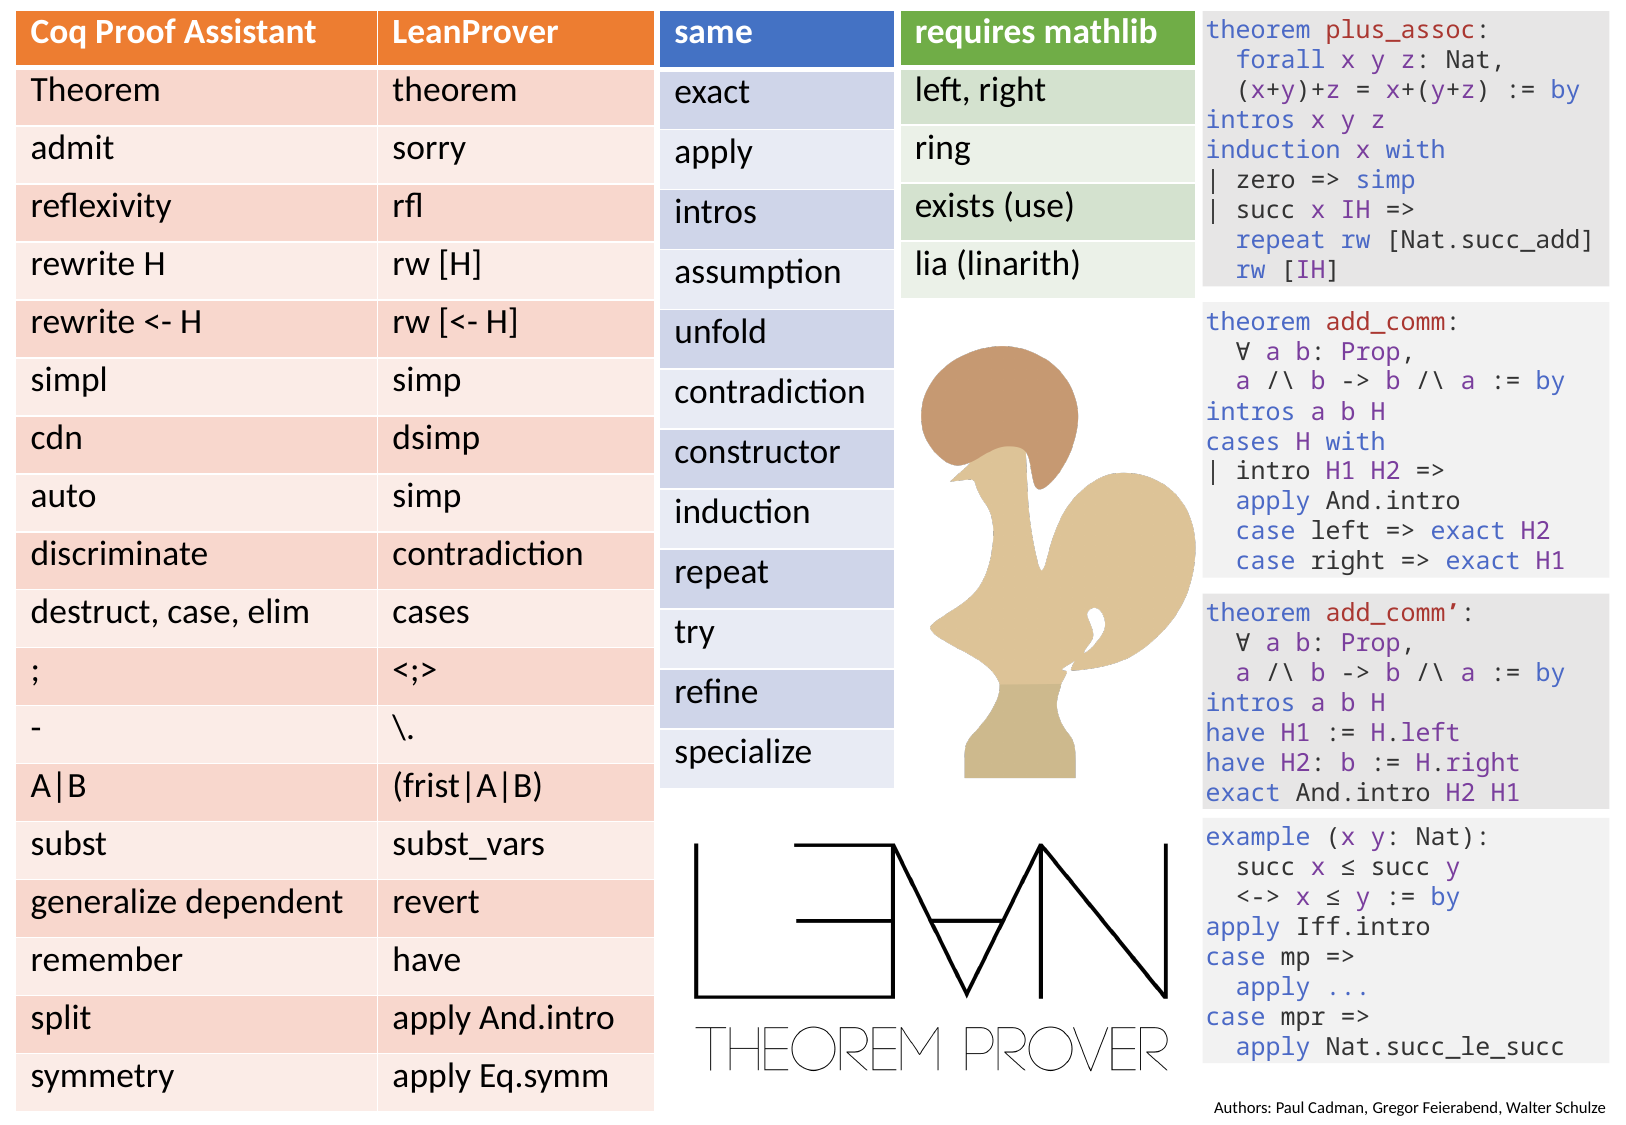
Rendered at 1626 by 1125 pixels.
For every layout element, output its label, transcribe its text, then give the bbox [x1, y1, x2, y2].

table_cell reflexivity [16, 185, 377, 241]
table_cell exact [660, 72, 894, 129]
table_cell apply [660, 130, 894, 189]
table_cell rw [<- H] [378, 301, 654, 357]
table_cell intros [660, 190, 894, 249]
table_cell subst_vars [378, 822, 654, 879]
text_box theorem plus_assoc: forall x y z: Nat, (x+y)+z = x+(y+z) := by intros x y z induction x with | zero => simp | succ x IH => repeat rw [Nat.succ_add] rw [IH] [1202, 11, 1610, 287]
table_cell rewrite H [16, 243, 377, 299]
table_cell refine [660, 670, 894, 728]
table_cell left, right [901, 70, 1195, 124]
table_cell contradiction [378, 533, 654, 589]
table_header requires mathlib [901, 11, 1195, 65]
table_cell exists (use) [901, 184, 1195, 240]
table_cell cdn [16, 417, 377, 473]
table_cell (frist|A|B) [378, 764, 654, 821]
table_cell contradiction [660, 370, 894, 428]
table_cell assumption [660, 250, 894, 309]
text_box example (x y: Nat): succ x ≤ succ y <-> x ≤ y := by apply Iff.intro case mp => apply ... case mpr => apply Nat.succ_le_succ [1223, 817, 1610, 1064]
table_cell generalize dependent [16, 880, 377, 937]
table_cell subst [16, 822, 377, 879]
table_cell simp [378, 359, 654, 415]
table_cell - [16, 706, 377, 763]
table_cell symmetry [16, 1054, 377, 1111]
table_cell rewrite <- H [16, 301, 377, 357]
text_box theorem add_comm’: ∀ a b: Prop, a /\ b -> b /\ a := by intros a b H have H1 := H.left have H2: b := H.right exact And.intro H2 H1 [1223, 593, 1610, 809]
text_box theorem add_comm: ∀ a b: Prop, a /\ b -> b /\ a := by intros a b H cases H with | intro H1 H2 => apply And.intro case left => exact H2 case right => exact H1 [1202, 302, 1610, 578]
table_header Coq Proof Assistant [16, 11, 377, 65]
table_cell apply And.intro [378, 996, 511, 1053]
table_header same [660, 11, 894, 67]
table_cell ring [901, 126, 1195, 182]
table_cell A|B [16, 764, 377, 821]
table_cell specialize [660, 730, 894, 788]
table_cell rw [H] [378, 243, 654, 299]
table_header LeanProver [378, 11, 654, 65]
table_cell discriminate [16, 533, 377, 589]
table_cell ; [16, 648, 377, 705]
table_cell constructor [660, 430, 894, 488]
table_cell split [16, 996, 377, 1053]
table_cell rfl [378, 185, 654, 241]
table_cell sorry [378, 127, 654, 183]
table_cell Theorem [16, 70, 377, 125]
table_cell simpl [16, 359, 377, 415]
table_cell destruct, case, elim [16, 590, 377, 647]
table_cell theorem [378, 70, 654, 125]
table_cell lia (linarith) [901, 242, 1195, 298]
text_box Authors: Paul Cadman, Gregor Feierabend, Walter Schulze [1199, 1089, 1622, 1125]
table_cell remember [16, 938, 377, 995]
table_cell auto [16, 475, 377, 531]
table_cell repeat [660, 550, 894, 608]
table_cell apply Eq.symm [378, 1054, 654, 1111]
table_cell revert [378, 880, 511, 937]
picture [511, 307, 1357, 1089]
table_cell admit [16, 127, 377, 183]
table_cell unfold [660, 310, 894, 368]
table_cell simp [378, 475, 654, 531]
table_cell dsimp [378, 417, 654, 473]
table_cell cases [378, 590, 654, 647]
table_cell \. [378, 706, 654, 763]
table_cell try [660, 610, 894, 668]
table_cell <;> [378, 648, 654, 705]
table_cell have [378, 938, 511, 995]
table_cell induction [660, 490, 894, 548]
